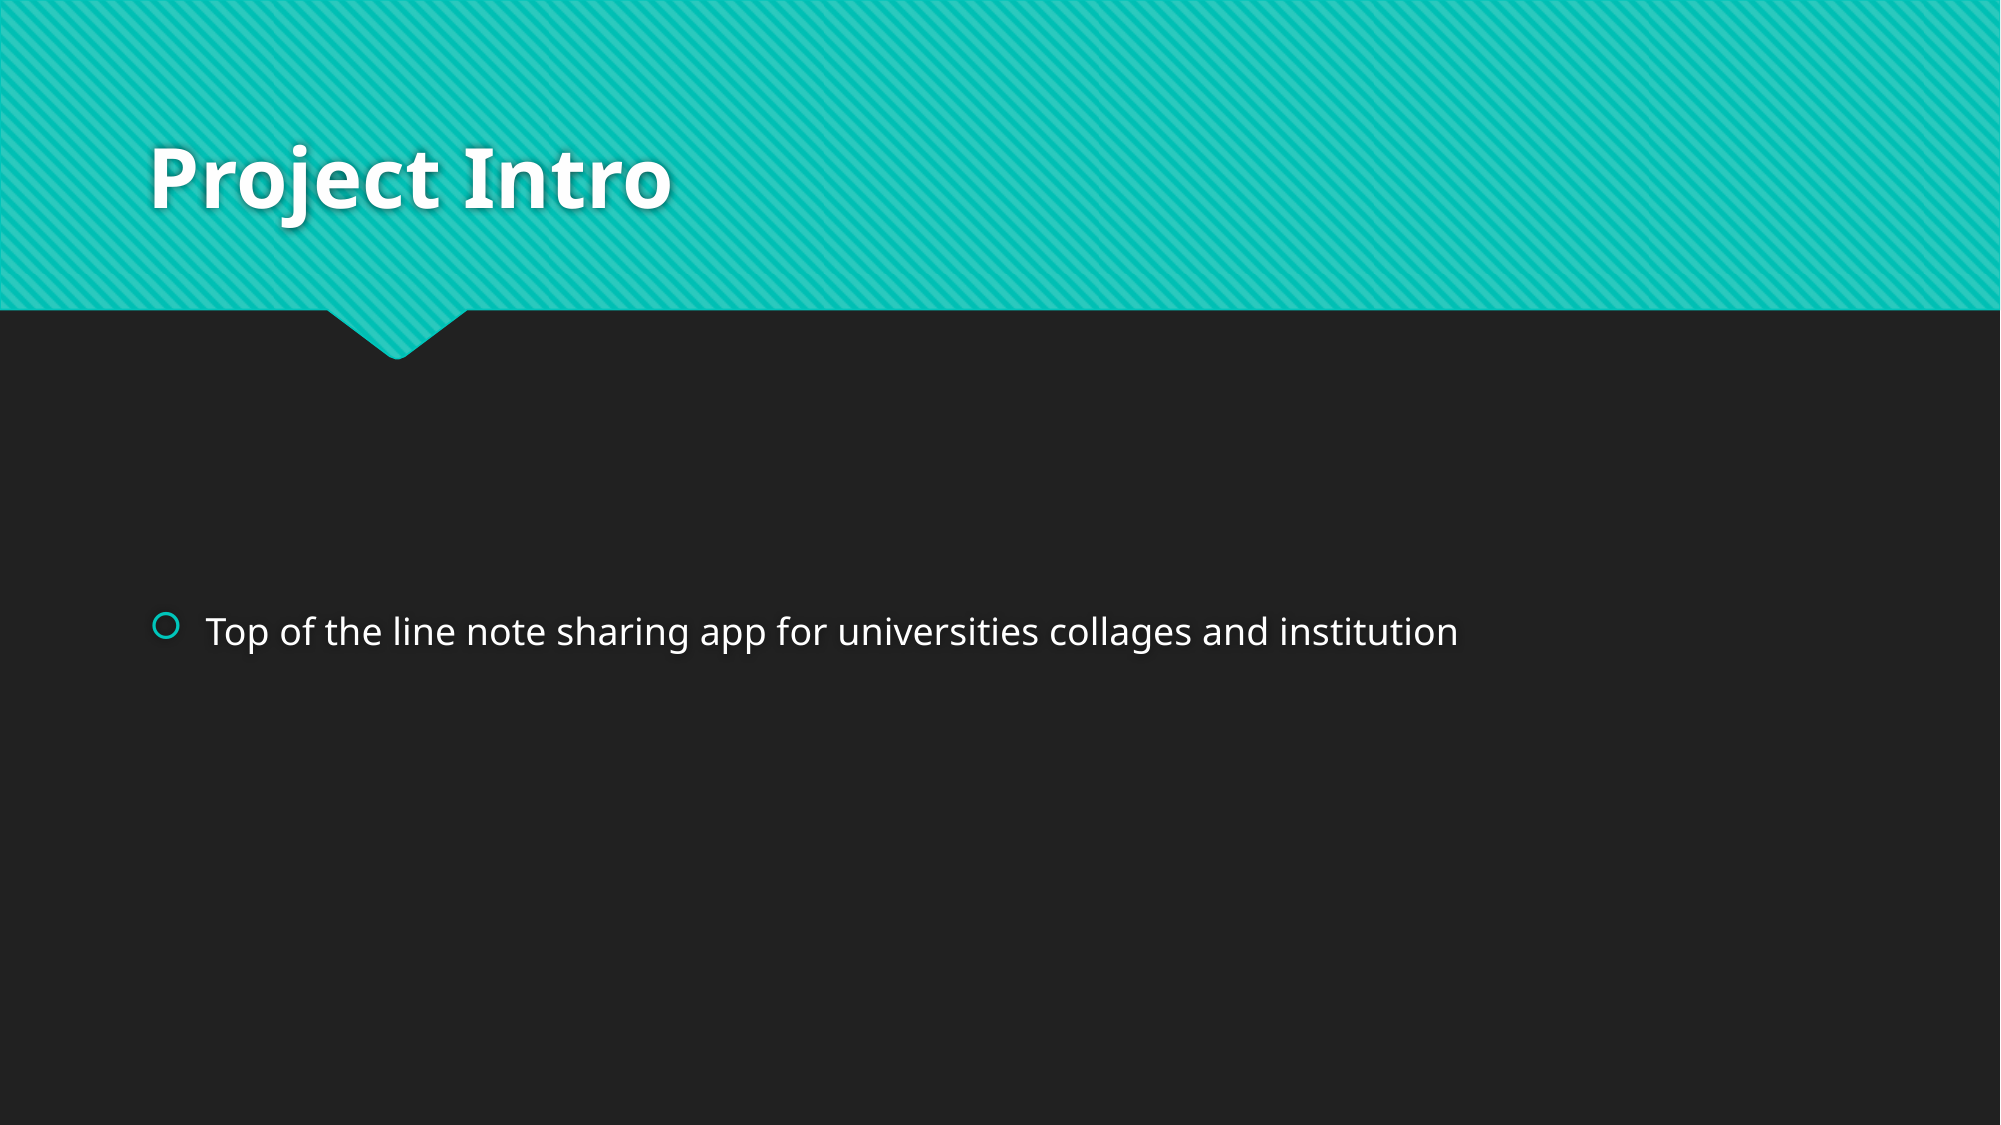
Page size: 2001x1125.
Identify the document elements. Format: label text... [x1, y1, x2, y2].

title Project Intro [132, 73, 1868, 233]
list Top of the line note sharing app for universities collages and institution [134, 364, 1866, 962]
